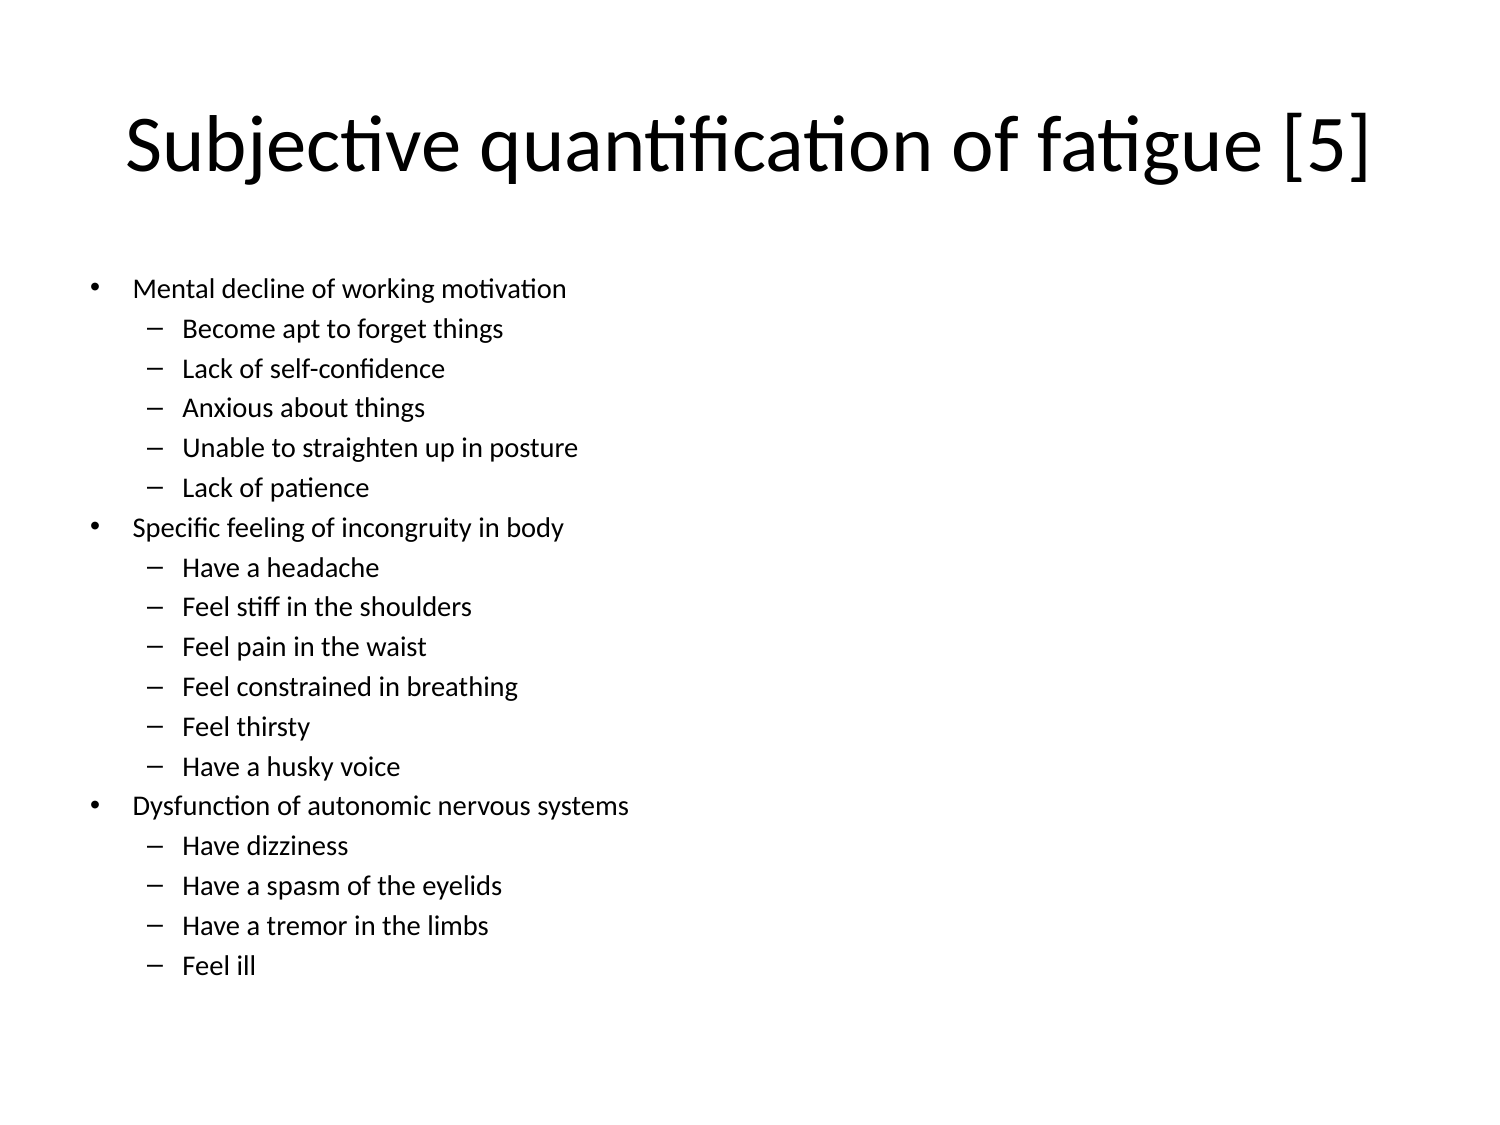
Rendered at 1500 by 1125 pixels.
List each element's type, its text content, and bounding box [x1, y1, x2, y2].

list Mental decline of working motivation Become apt to forget things Lack of self-confidence Anxious about things Unable to straighten up in posture Lack of patience Specific feeling of incongruity in body Have a headache Feel stiff in the shoulders Feel pain in the waist Feel constrained in breathing Feel thirsty Have a husky voice Dysfunction of autonomic nervous systems Have dizziness Have a spasm of the eyelids Have a tremor in the limbs Feel ill [75, 262, 1425, 1005]
title Subjective quantification of fatigue [5] [75, 45, 1425, 233]
